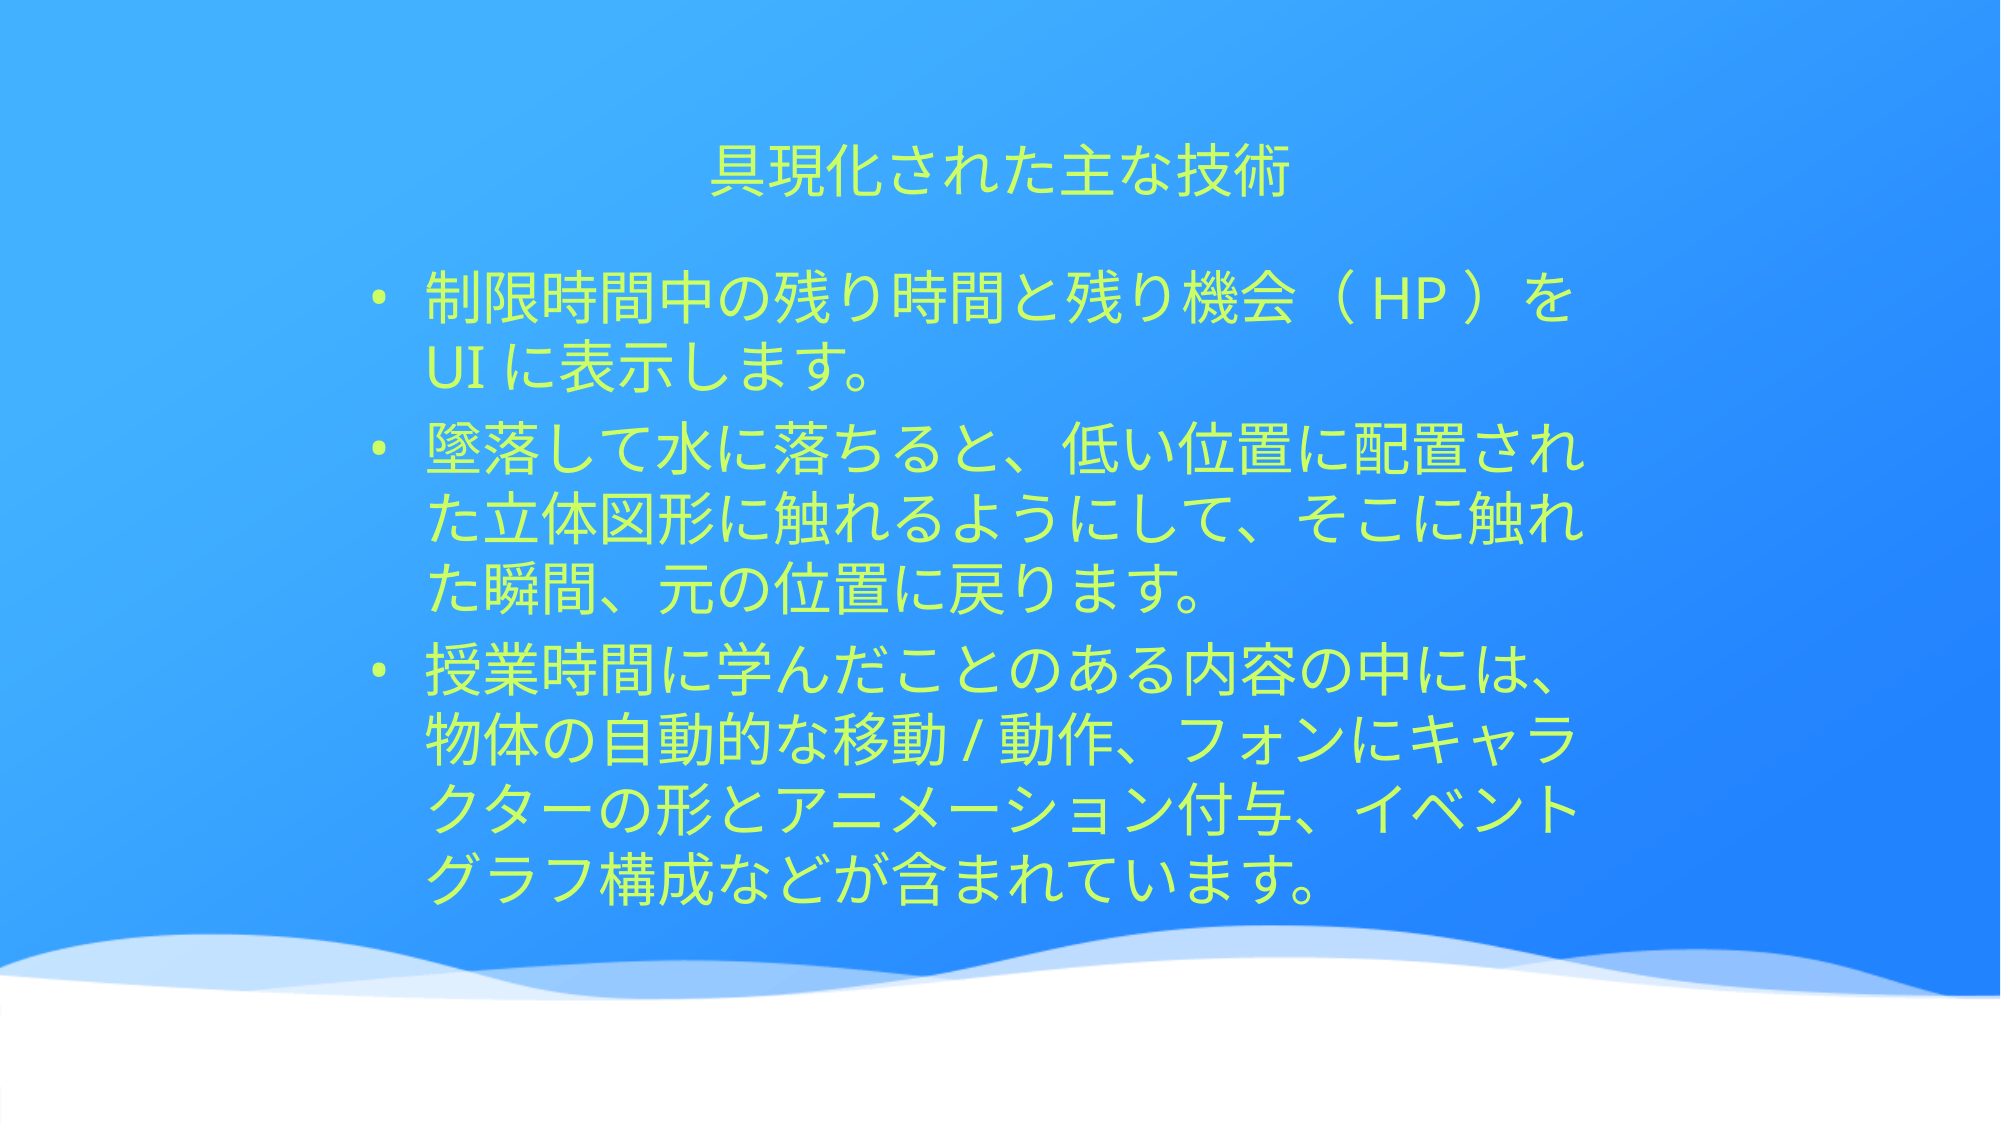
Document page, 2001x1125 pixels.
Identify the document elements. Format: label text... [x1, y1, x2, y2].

list 制限時間中の残り時間と残り機会（HP）をUIに表示します。 墜落して水に落ちると、低い位置に配置された立体図形に触れるようにして、そこに触れた瞬間、元の位置に戻ります。 授業時間に学んだことのある内容の中には、物体の自動的な移動/動作、フォンにキャラクターの形とアニメーション付与、イベントグラフ構成などが含まれています。 [353, 253, 1648, 968]
title 具現化された主な技術 [353, 59, 1648, 253]
picture [0, 0, 2001, 1125]
